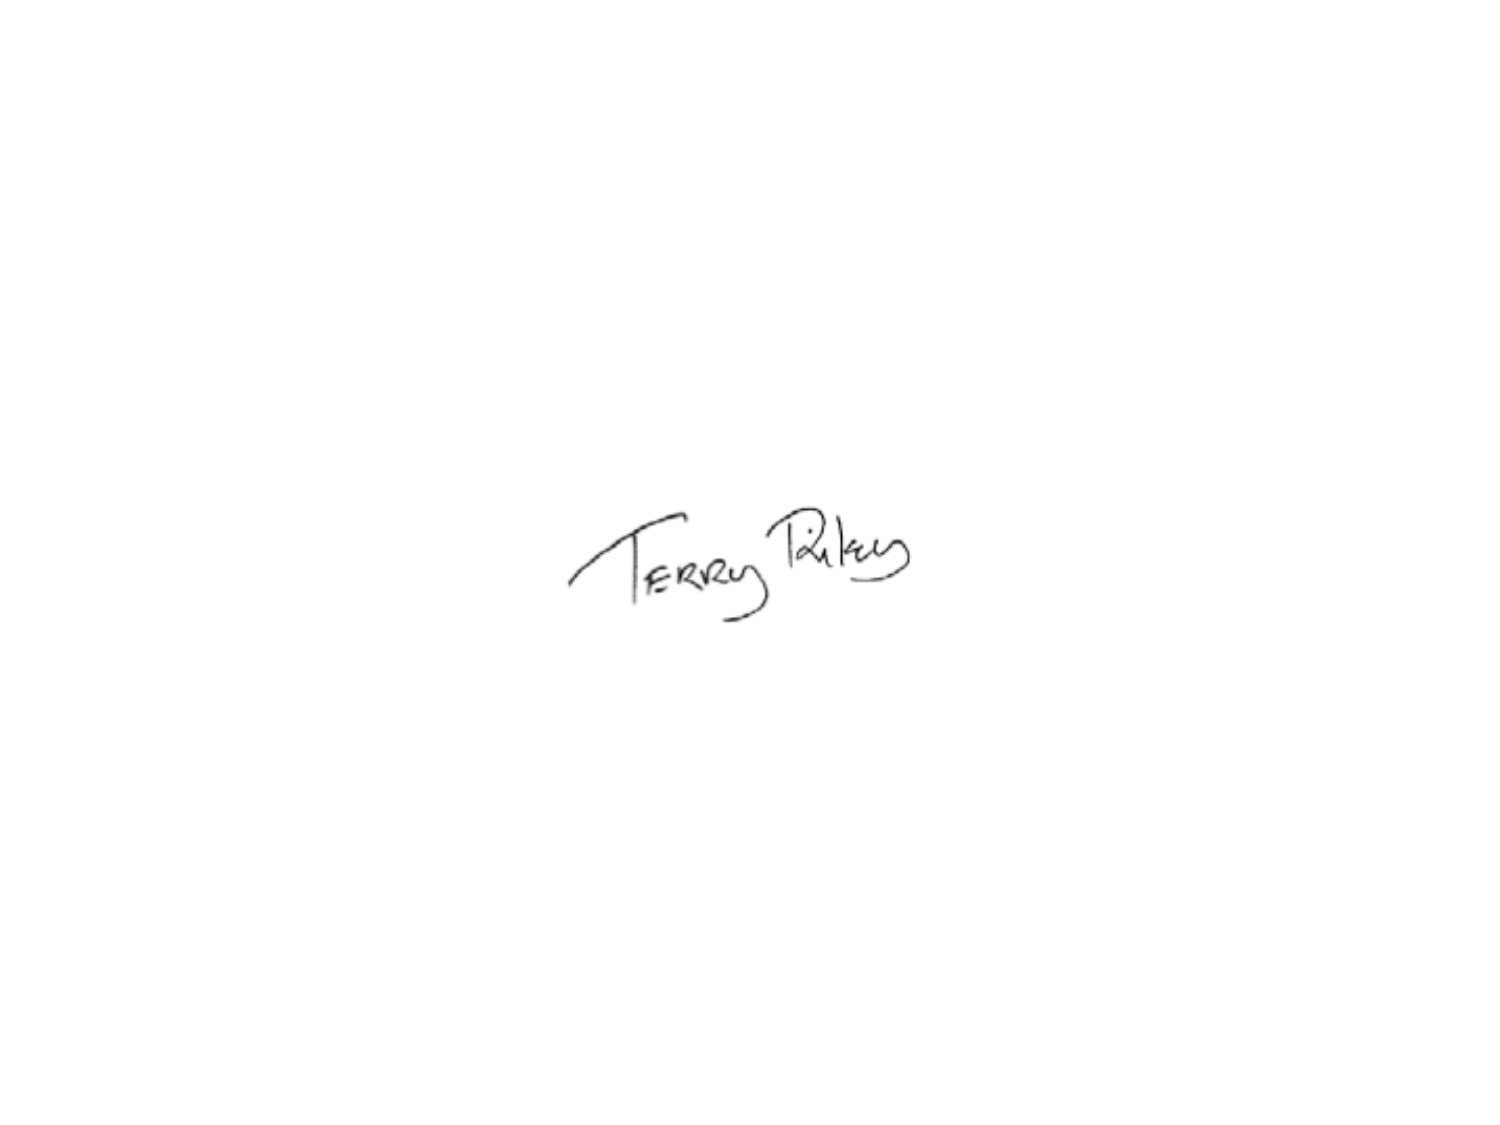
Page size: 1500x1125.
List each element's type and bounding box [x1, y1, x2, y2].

picture [544, 469, 956, 656]
